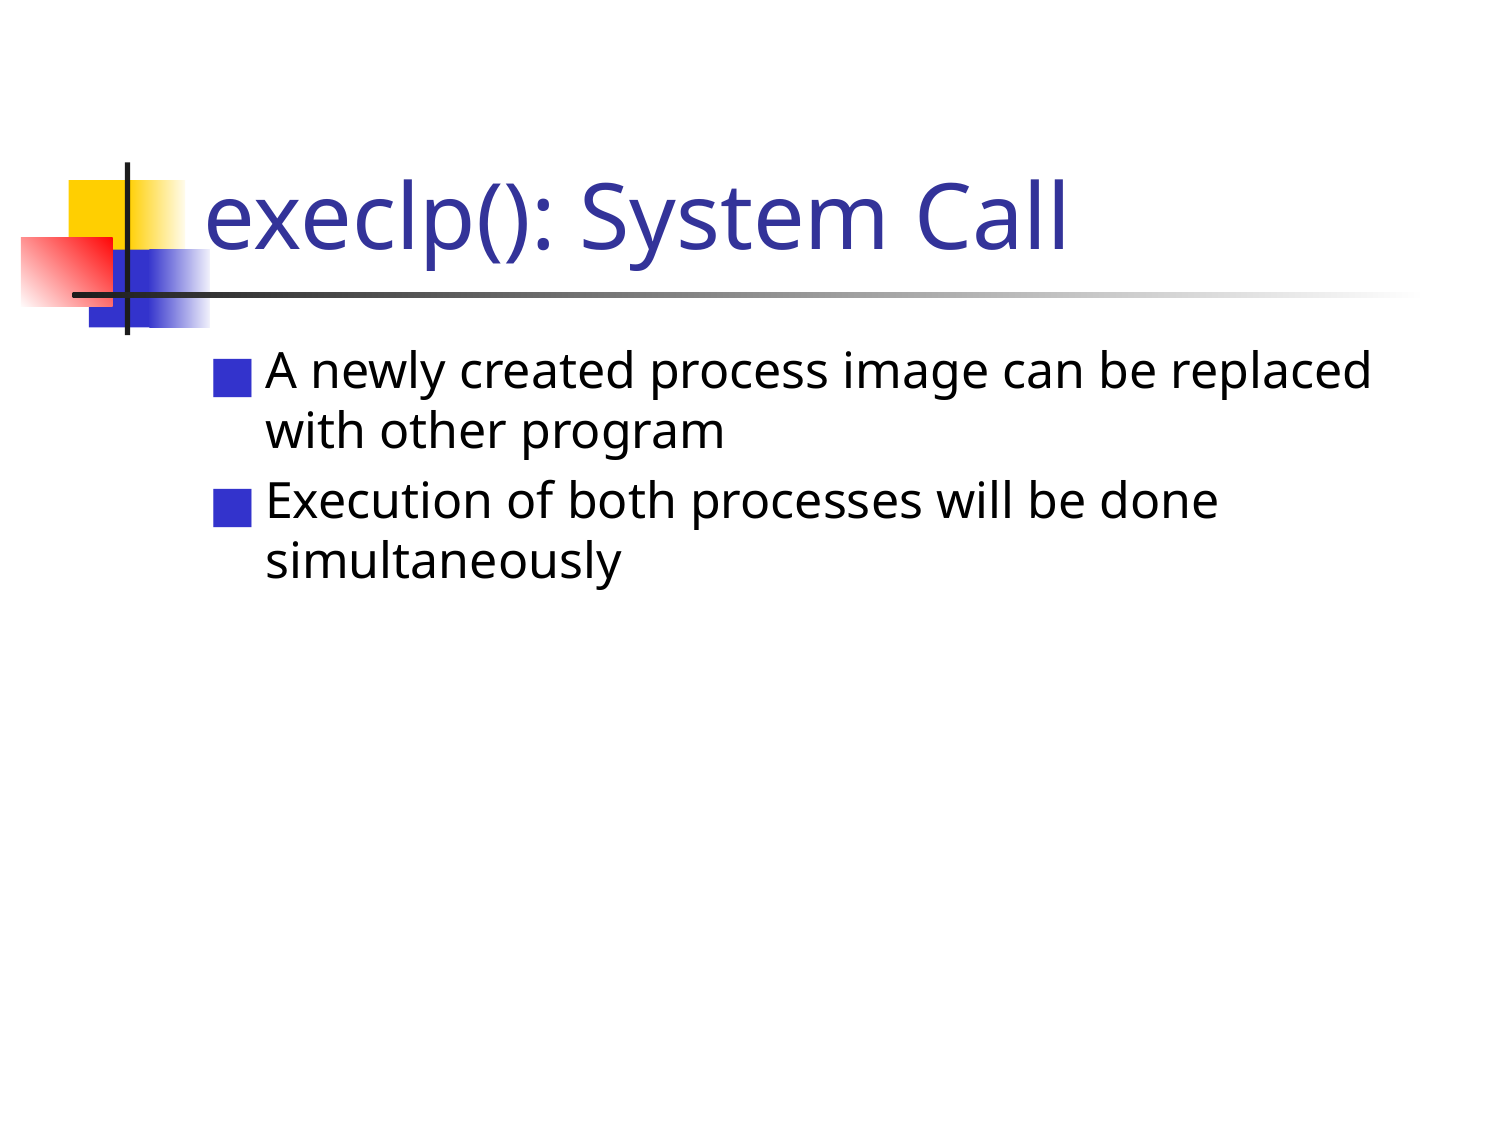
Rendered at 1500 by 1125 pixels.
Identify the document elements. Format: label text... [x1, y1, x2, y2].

list A newly created process image can be replaced with other program Execution of both processes will be done simultaneously [193, 331, 1469, 1006]
title execlp(): System Call [188, 35, 1468, 275]
